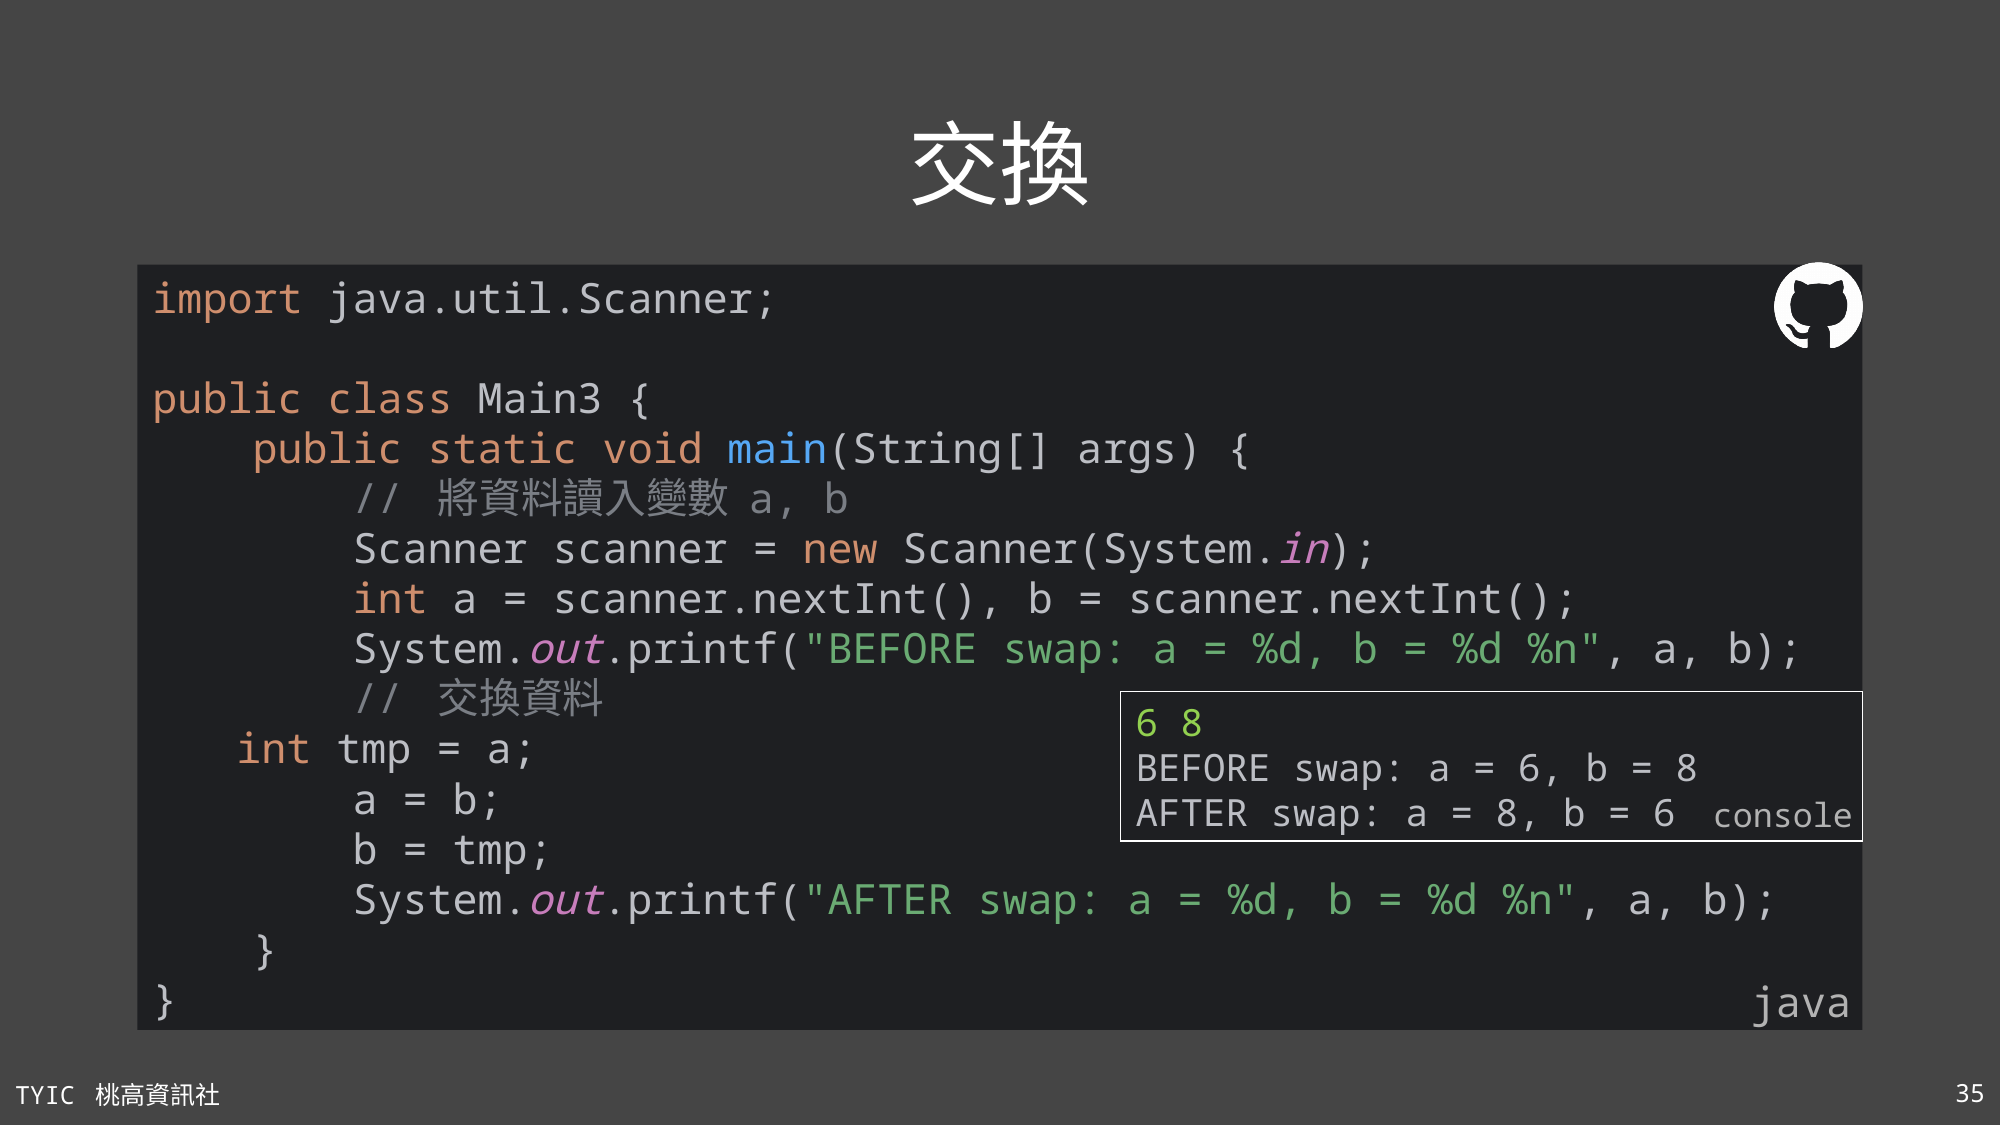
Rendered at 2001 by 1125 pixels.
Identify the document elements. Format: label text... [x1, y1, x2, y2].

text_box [1120, 690, 1863, 842]
title 交換 [137, 59, 1863, 261]
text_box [137, 261, 1863, 1034]
